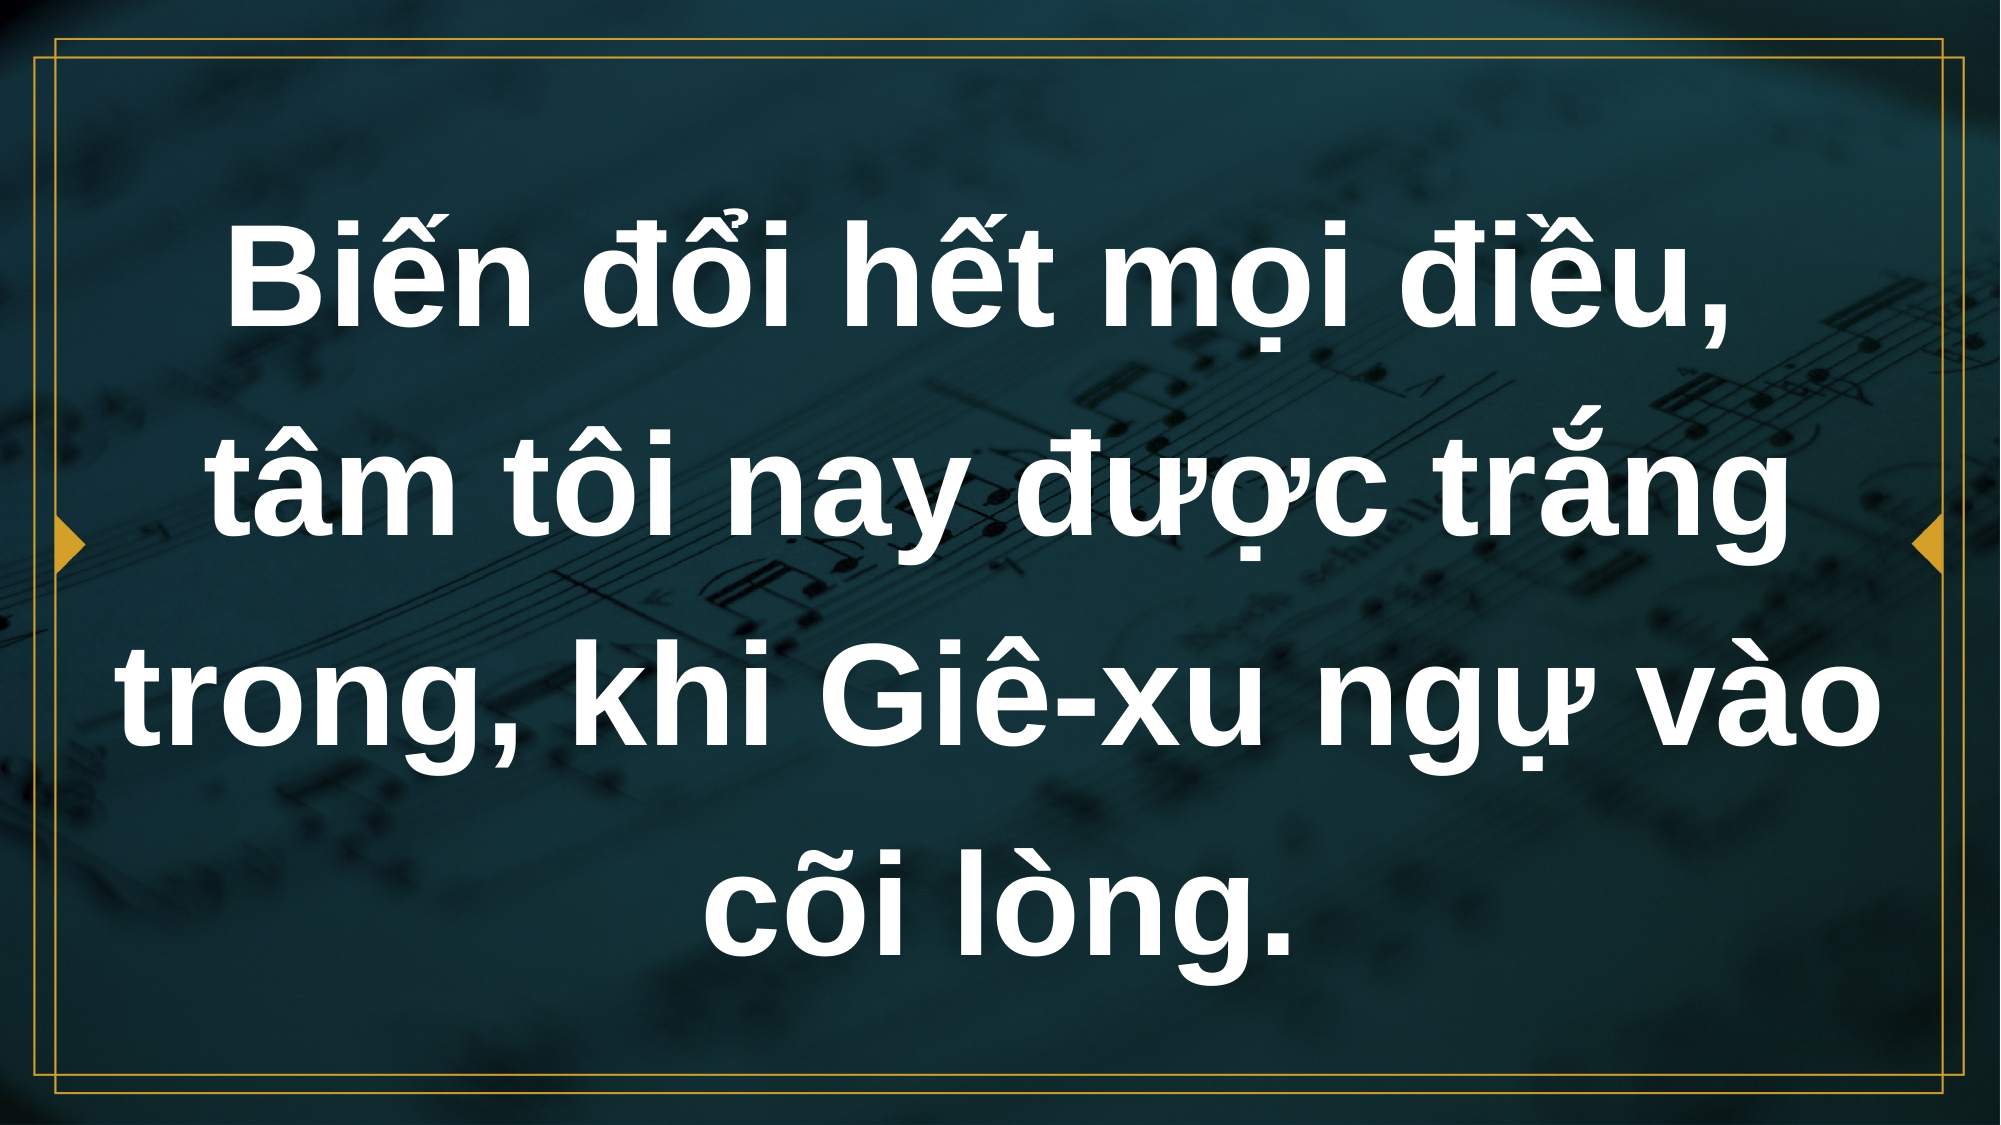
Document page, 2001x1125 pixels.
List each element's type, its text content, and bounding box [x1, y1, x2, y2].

title Biến đổi hết mọi điều, tâm tôi nay được trắng trong, khi Giê-xu ngự vào cõi lòng. [55, 53, 1945, 1077]
picture [0, 0, 2000, 1125]
